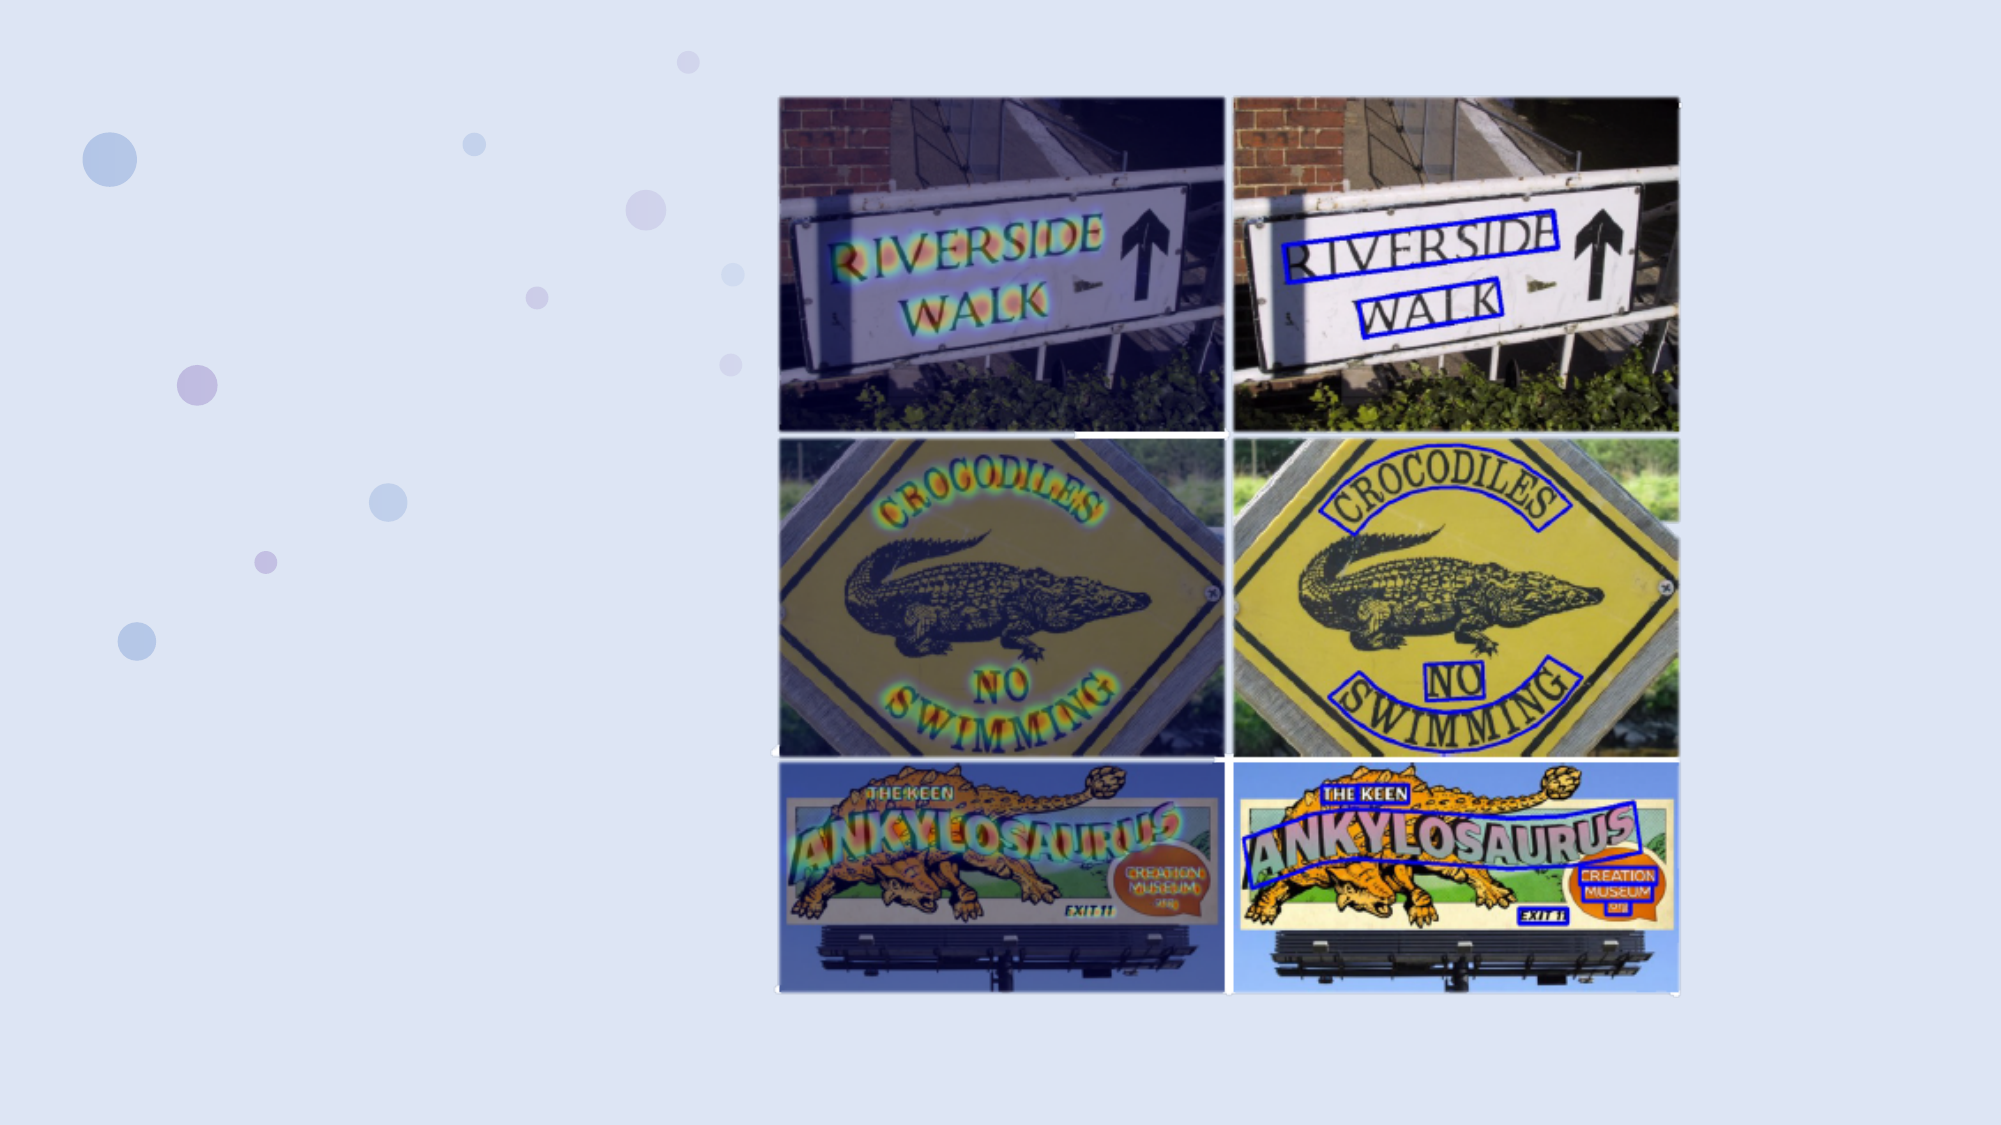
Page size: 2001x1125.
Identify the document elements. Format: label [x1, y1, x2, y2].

picture [732, 73, 1697, 1051]
